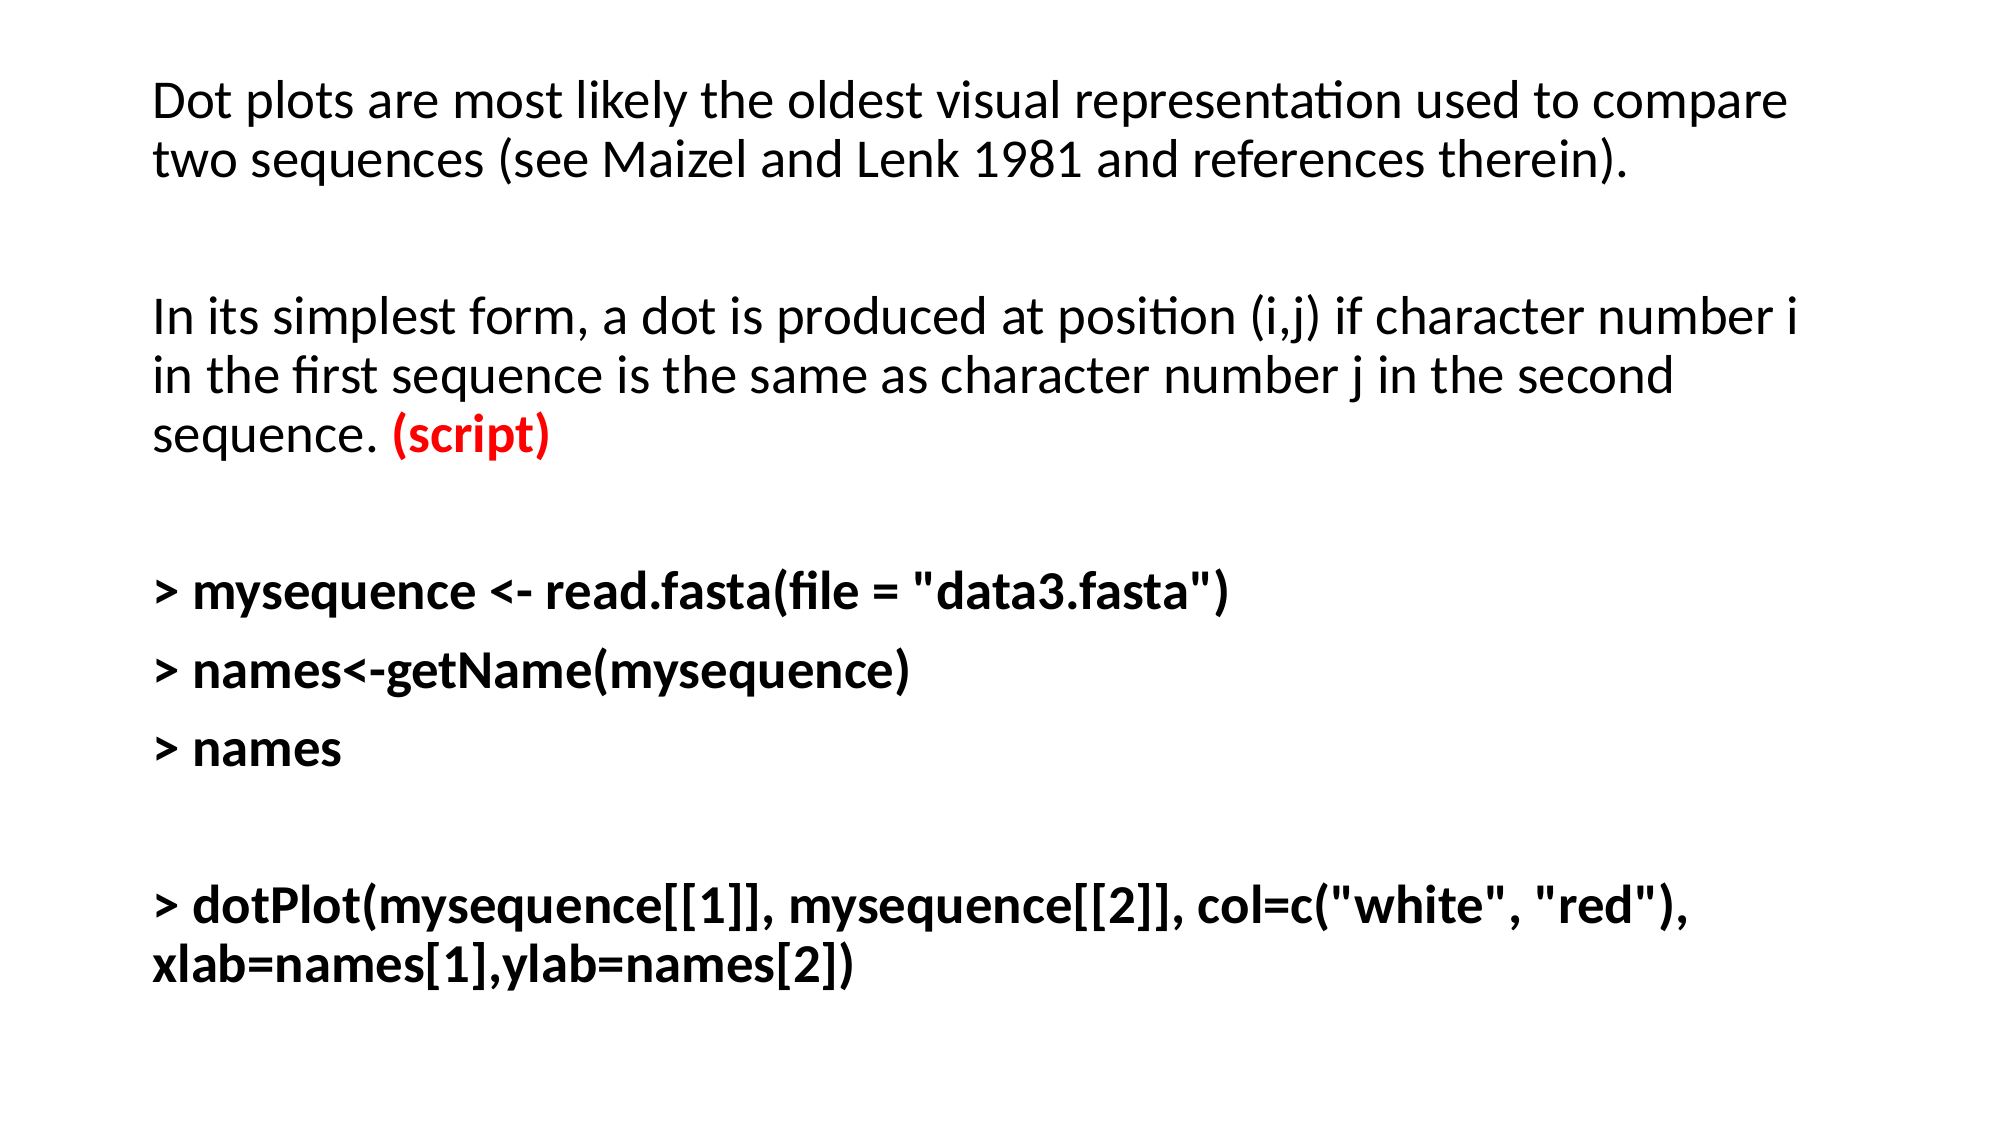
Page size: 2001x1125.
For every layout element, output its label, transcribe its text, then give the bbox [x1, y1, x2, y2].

list Dot plots are most likely the oldest visual representation used to compare two sequences (see Maizel and Lenk 1981 and references therein). In its simplest form, a dot is produced at position (i,j) if character number i in the first sequence is the same as character number j in the second sequence. (script) > mysequence <- read.fasta(file = "data3.fasta") > names<-getName(mysequence) > names > dotPlot(mysequence[[1]], mysequence[[2]], col=c("white", "red"), xlab=names[1],ylab=names[2]) [137, 63, 1863, 1014]
